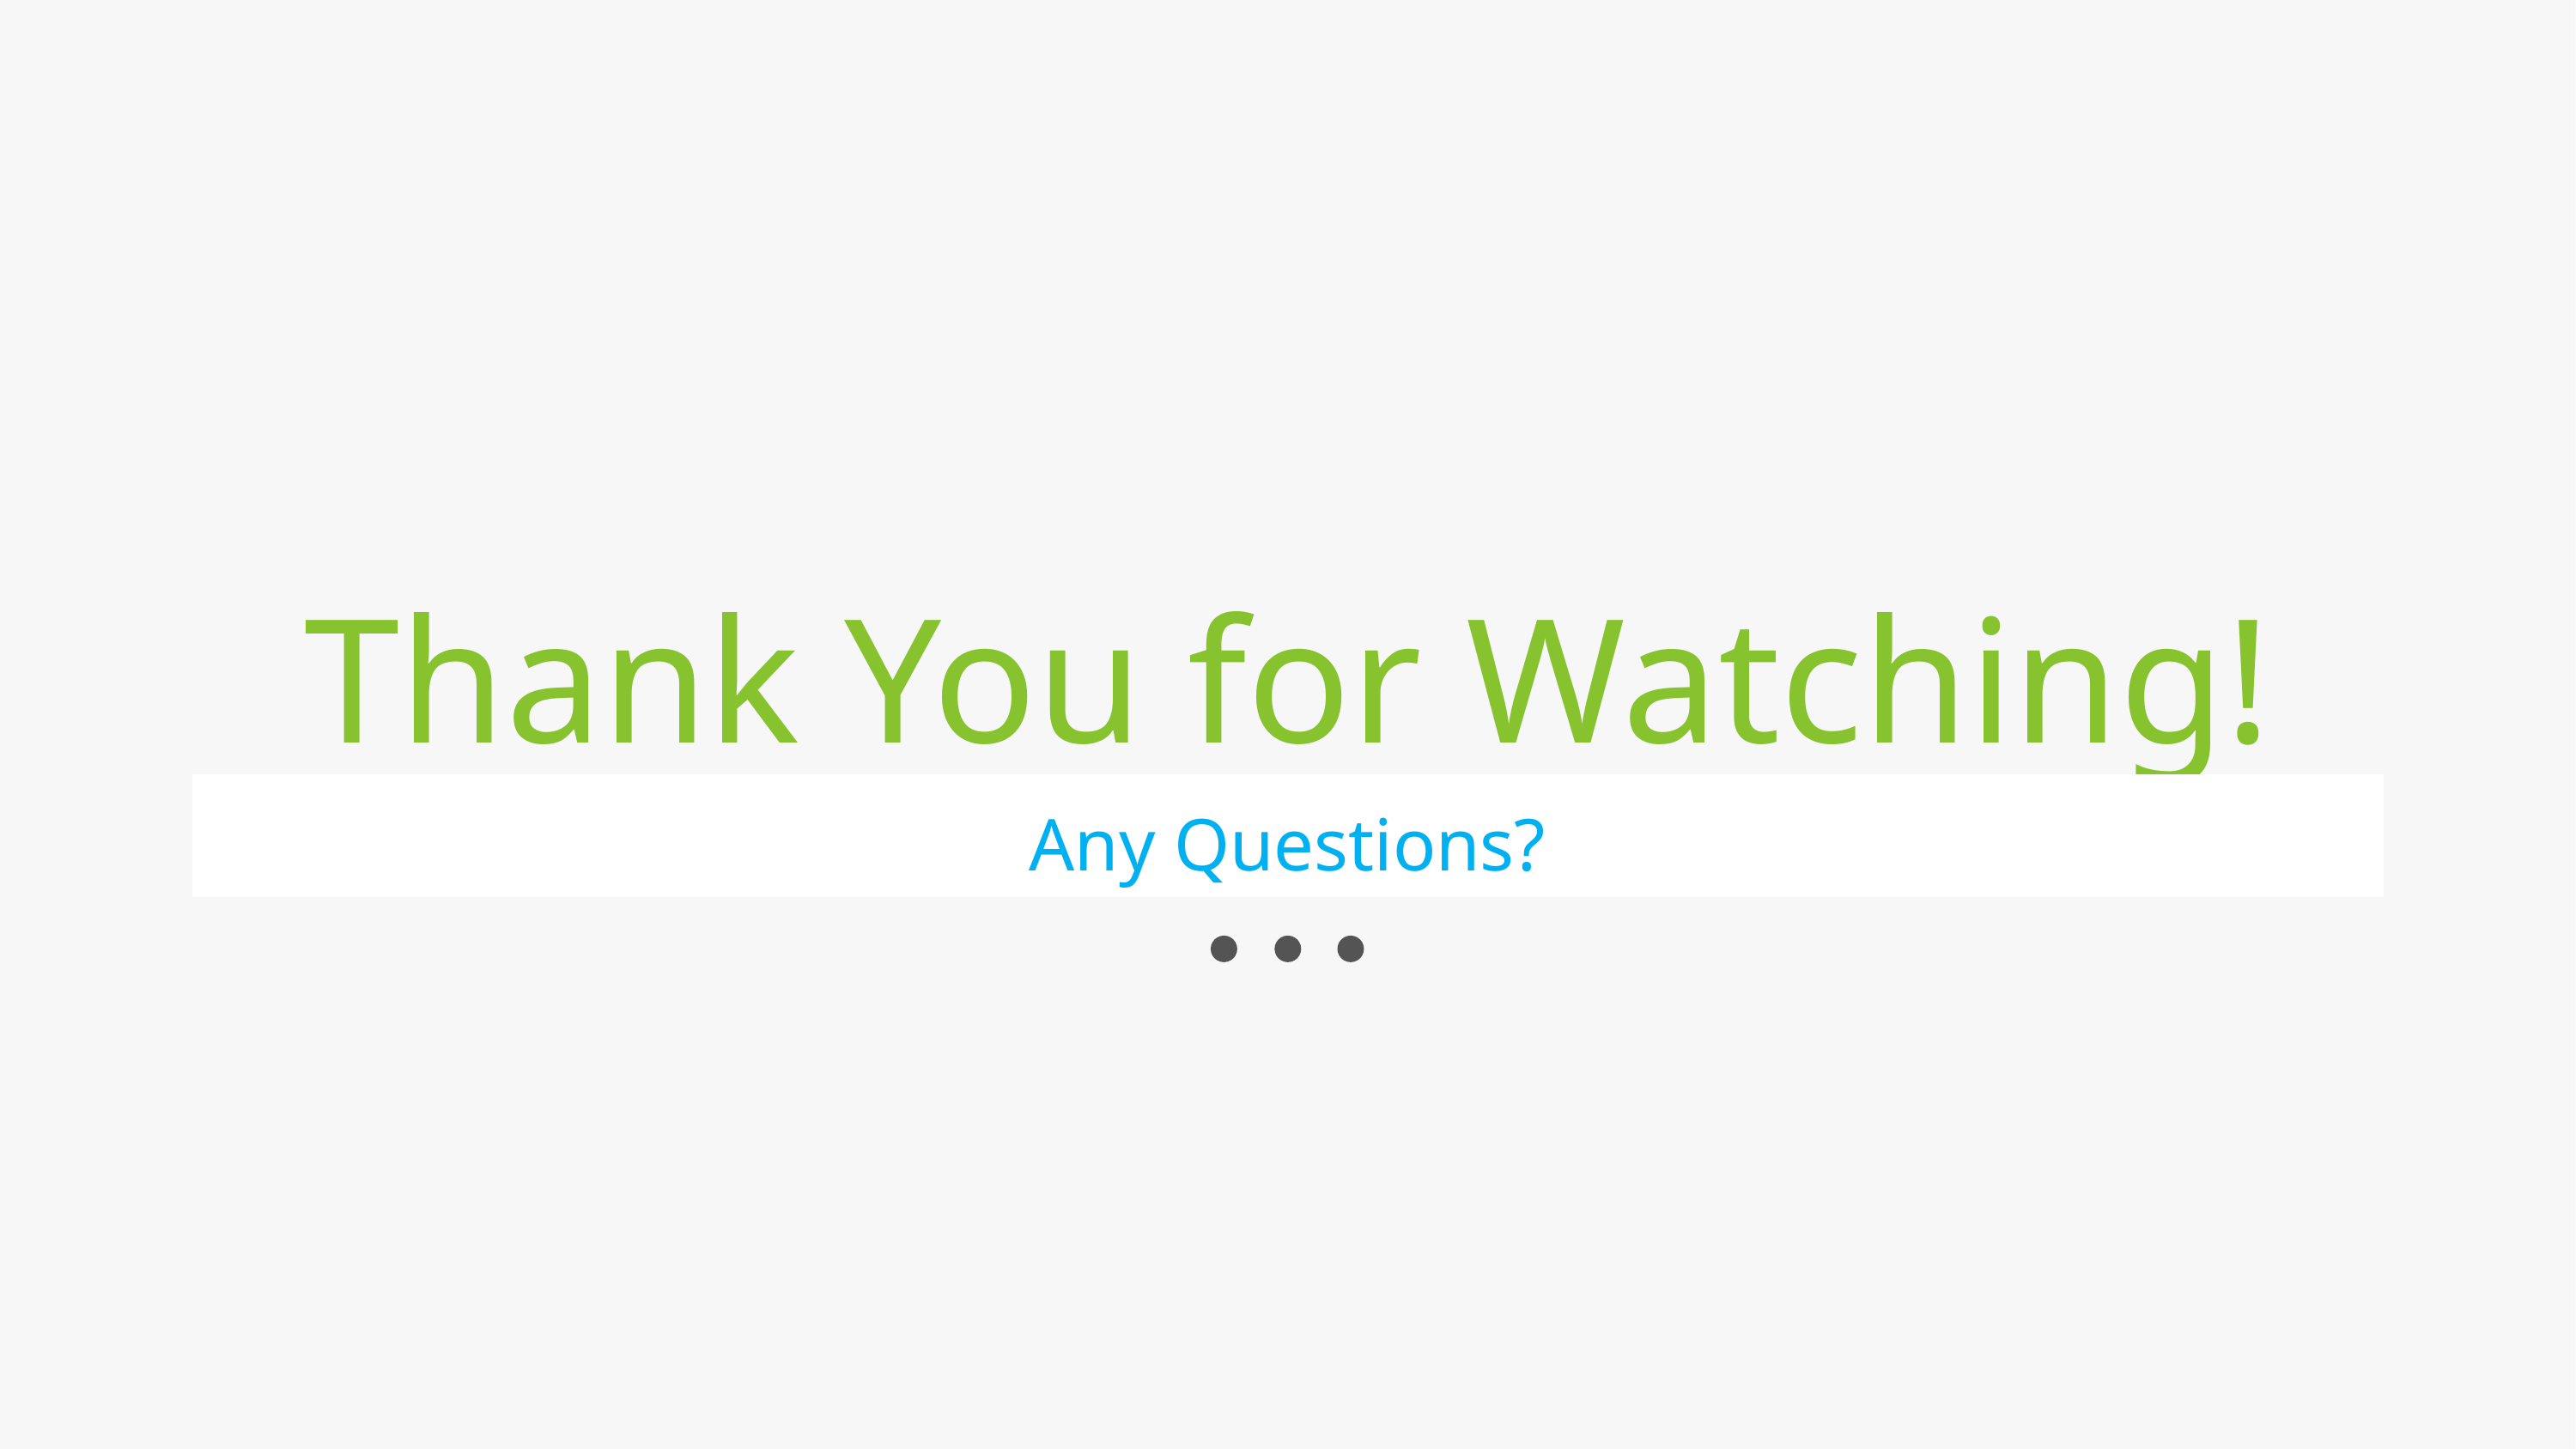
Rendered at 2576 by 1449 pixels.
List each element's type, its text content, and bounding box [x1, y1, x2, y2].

title Thank You for Watching! [193, 559, 2383, 774]
list Any Questions? [192, 774, 2384, 897]
